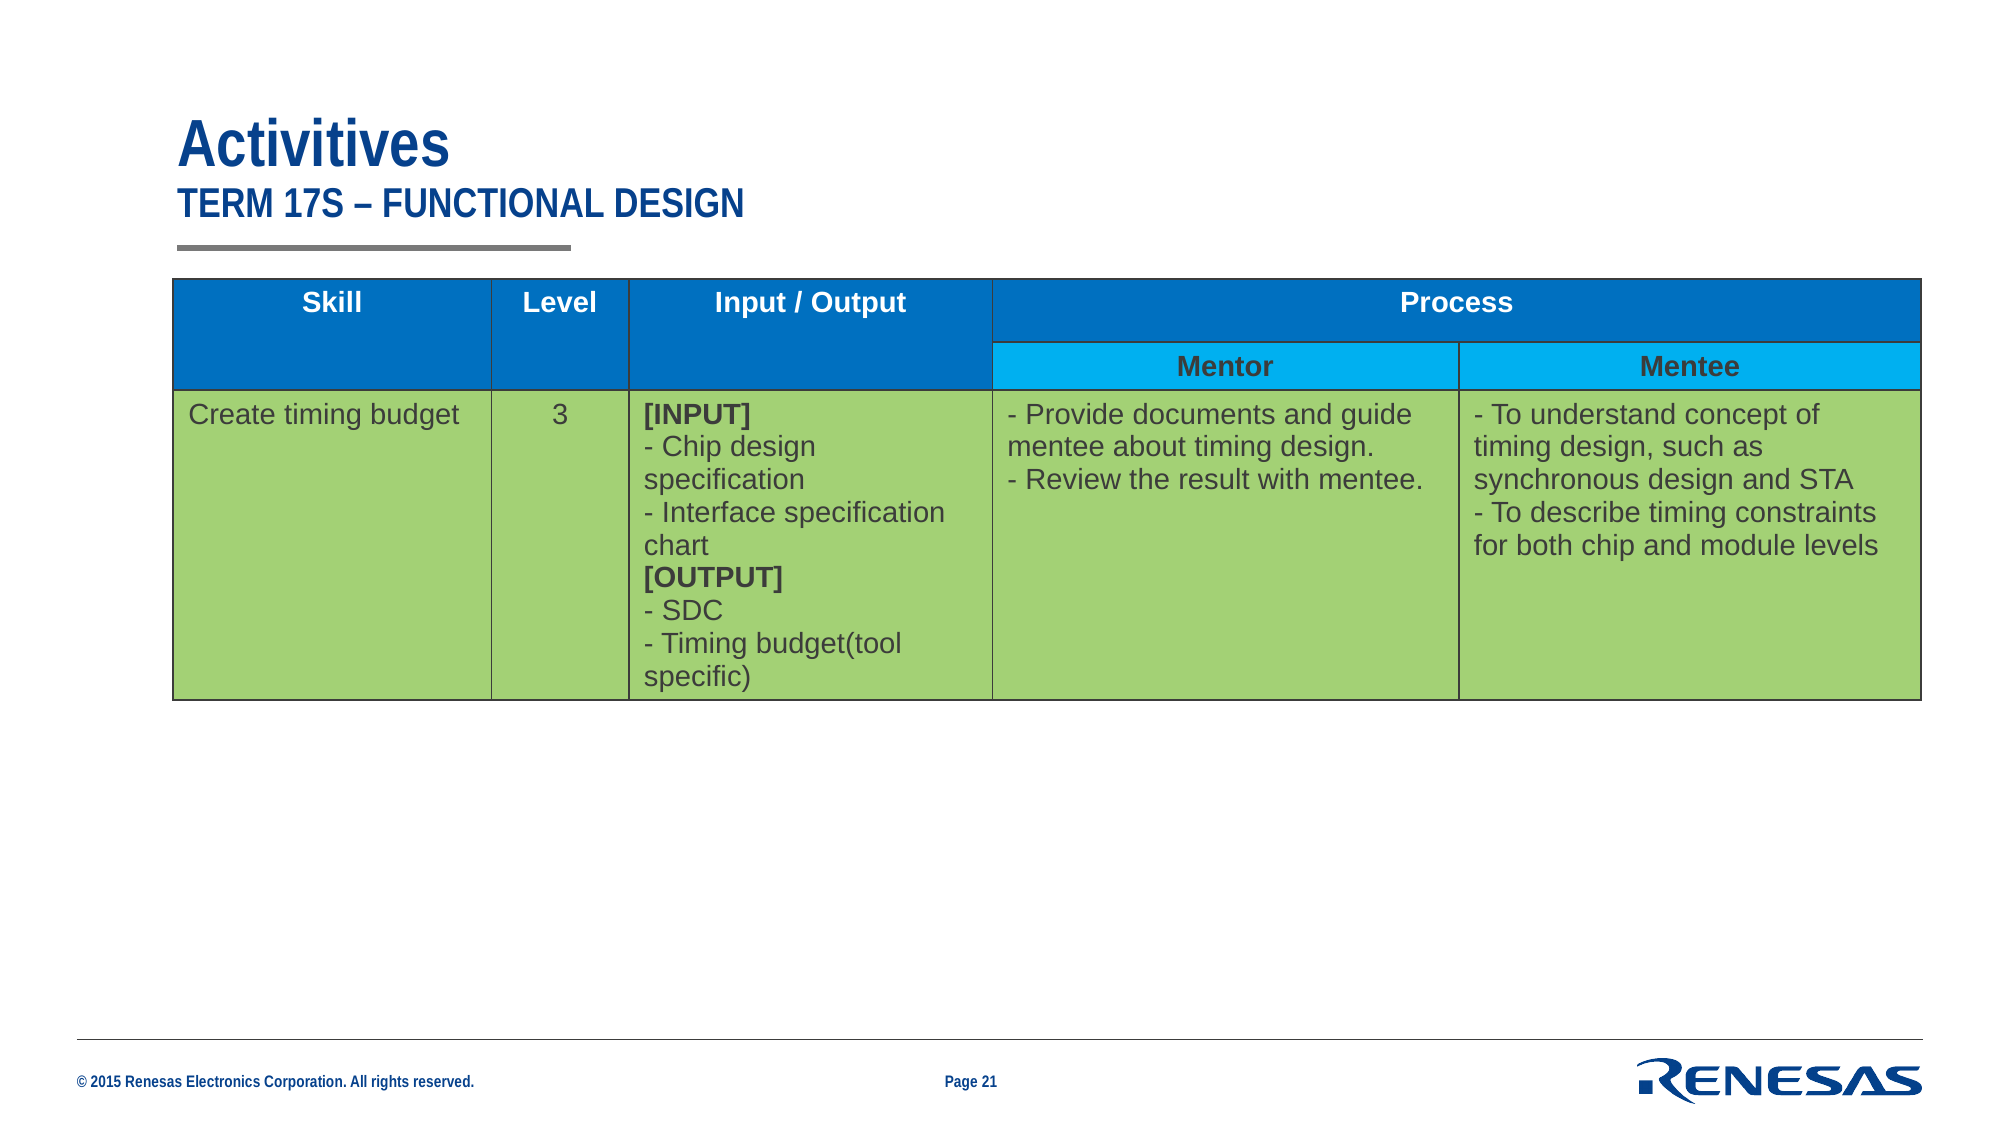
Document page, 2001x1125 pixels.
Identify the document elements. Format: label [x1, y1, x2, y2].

table_header [492, 280, 628, 389]
slide_number [944, 1070, 1056, 1091]
title [177, 108, 1654, 227]
table_header [993, 280, 1920, 341]
table_header [630, 280, 992, 389]
table_cell [1460, 391, 1920, 699]
picture [1637, 1058, 1922, 1104]
table_cell [993, 391, 1458, 699]
table_cell [1460, 343, 1920, 389]
table_cell [993, 343, 1458, 389]
table_cell [174, 391, 491, 699]
table_cell [630, 391, 992, 699]
table_cell [492, 391, 628, 699]
table_header [174, 280, 491, 389]
